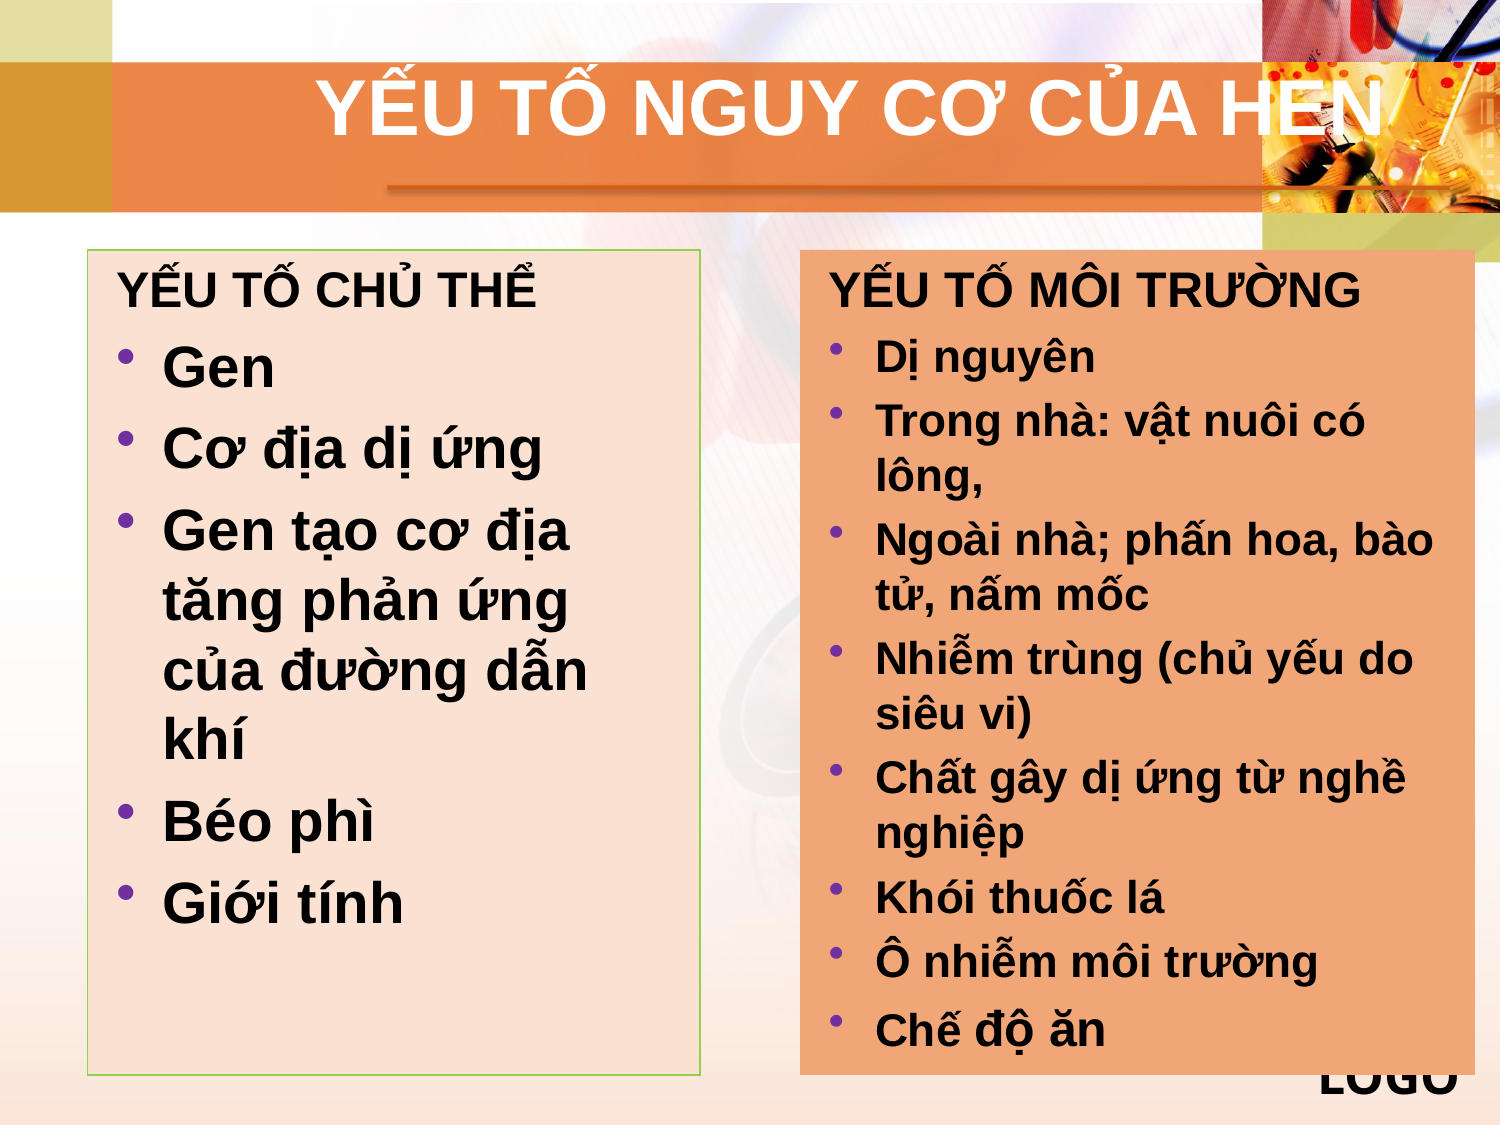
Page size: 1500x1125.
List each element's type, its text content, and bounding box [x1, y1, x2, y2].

picture [1262, 0, 1500, 213]
list YẾU TỐ MÔI TRƯỜNG Dị nguyên Trong nhà: vật nuôi có lông, Ngoài nhà; phấn hoa, bào tử, nấm mốc Nhiễm trùng (chủ yếu do siêu vi) Chất gây dị ứng từ nghề nghiệp Khói thuốc lá Ô nhiễm môi trường Chế độ ăn [799, 249, 1476, 1076]
list YẾU TỐ CHỦ THỂ Gen Cơ địa dị ứng Gen tạo cơ địa tăng phản ứng của đường dẫn khí Béo phì Giới tính [87, 249, 701, 1076]
title YẾU TỐ NGUY CƠ CỦA HEN [235, 44, 1466, 163]
